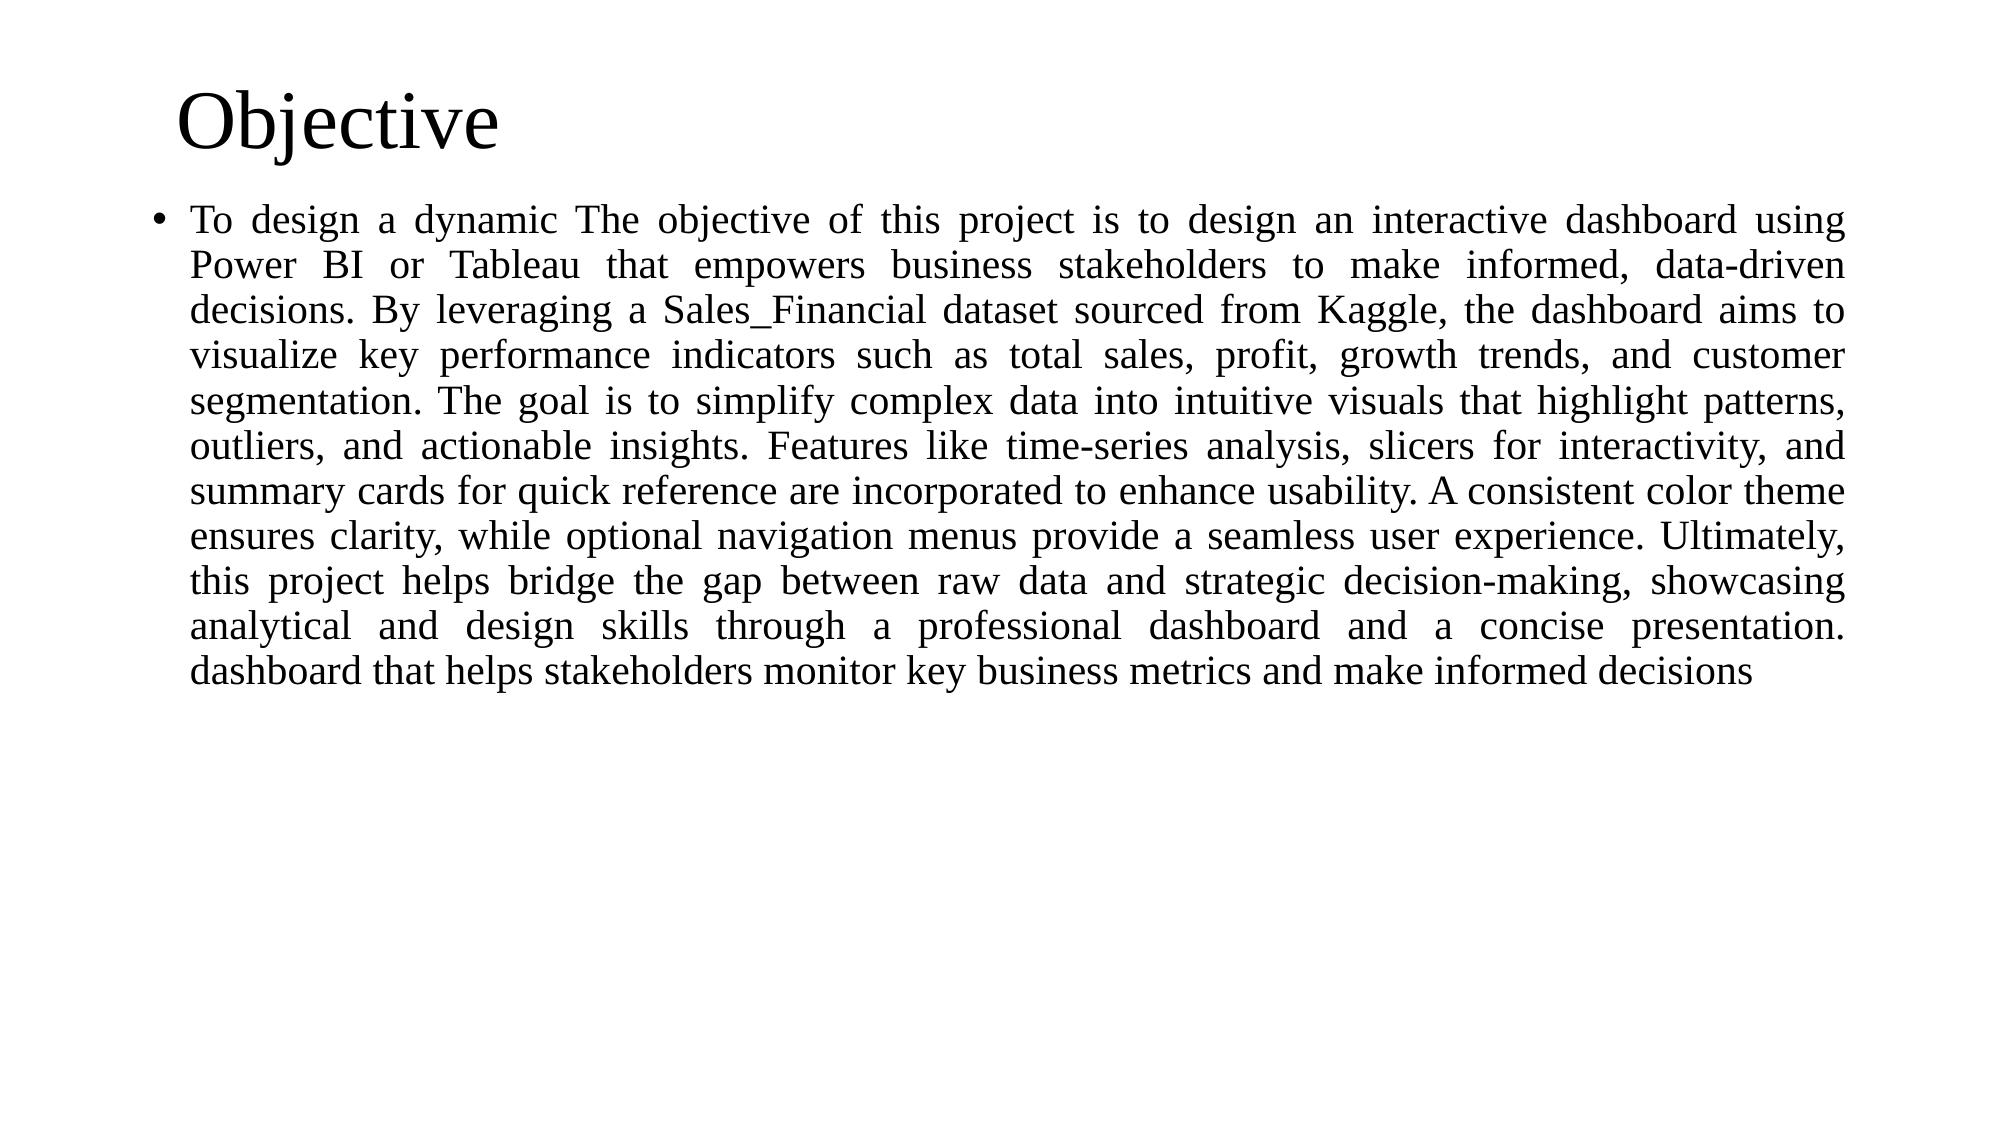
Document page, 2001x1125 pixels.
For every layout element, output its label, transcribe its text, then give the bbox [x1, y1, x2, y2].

title Objective [137, 59, 1863, 178]
list To design a dynamic The objective of this project is to design an interactive dashboard using Power BI or Tableau that empowers business stakeholders to make informed, data-driven decisions. By leveraging a Sales_Financial dataset sourced from Kaggle, the dashboard aims to visualize key performance indicators such as total sales, profit, growth trends, and customer segmentation. The goal is to simplify complex data into intuitive visuals that highlight patterns, outliers, and actionable insights. Features like time-series analysis, slicers for interactivity, and summary cards for quick reference are incorporated to enhance usability. A consistent color theme ensures clarity, while optional navigation menus provide a seamless user experience. Ultimately, this project helps bridge the gap between raw data and strategic decision-making, showcasing analytical and design skills through a professional dashboard and a concise presentation. dashboard that helps stakeholders monitor key business metrics and make informed decisions [137, 190, 1863, 981]
